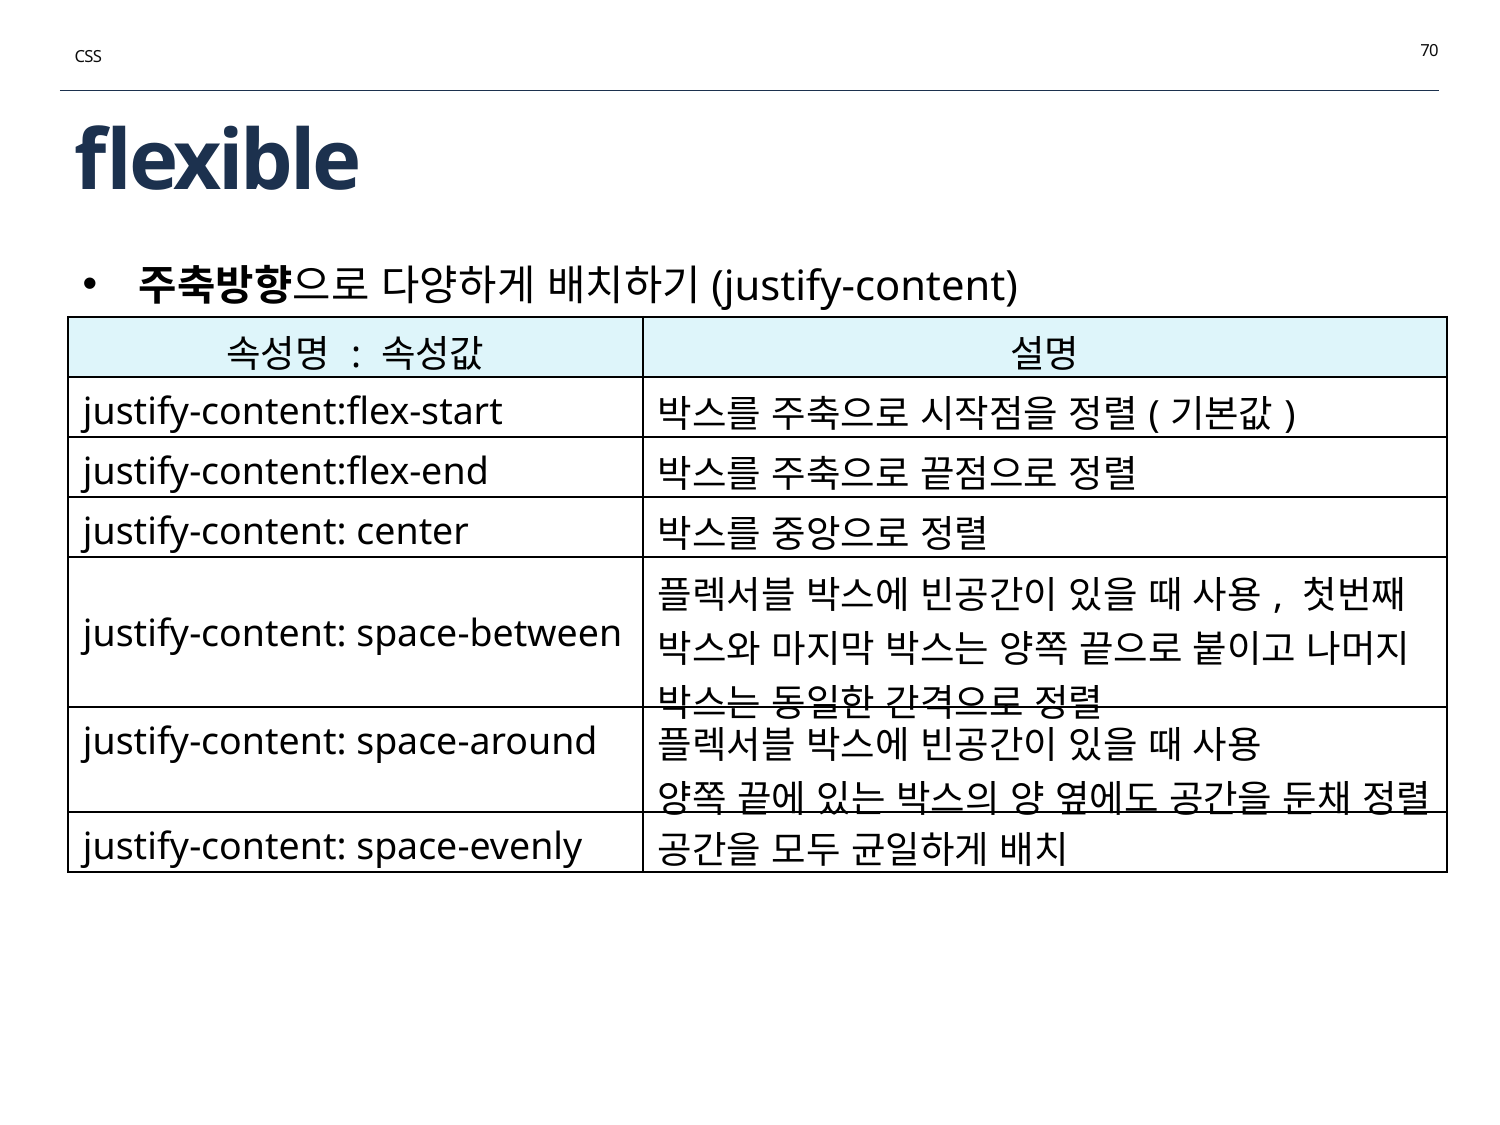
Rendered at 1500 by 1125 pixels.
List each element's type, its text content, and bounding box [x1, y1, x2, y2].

table_cell 플렉서블 박스에 빈공간이 있을 때 사용, 첫번째 박스와 마지막 박스는 양쪽 끝으로 붙이고 나머지 박스는 동일한 간격으로 정렬 [644, 558, 1446, 706]
table_cell 플렉서블 박스에 빈공간이 있을 때 사용 양쪽 끝에 있는 박스의 양 옆에도 공간을 둔채 정렬 [644, 708, 1446, 811]
table_cell 박스를 주축으로 시작점을 정렬(기본값) [644, 378, 1446, 436]
text_box 주축방향으로 다양하게 배치하기(justify-content) [67, 251, 1432, 316]
table_cell justify-content:flex-end [69, 438, 642, 496]
table_cell 박스를 주축으로 끝점으로 정렬 [644, 438, 1446, 496]
table_cell 박스를 중앙으로 정렬 [644, 498, 1446, 556]
table_header 속성명 : 속성값 [69, 318, 642, 376]
table_header 설명 [644, 318, 1446, 376]
table_cell justify-content:flex-start [69, 378, 642, 436]
table_cell justify-content: space-between [69, 558, 642, 706]
table_cell 공간을 모두 균일하게 배치 [644, 813, 1446, 871]
title flexible [59, 108, 1432, 204]
table_cell justify-content: space-evenly [69, 813, 642, 871]
text_box 70 [1193, 32, 1454, 70]
text_box CSS [59, 38, 320, 74]
table_cell justify-content: space-around [69, 708, 642, 811]
table_cell justify-content: center [69, 498, 642, 556]
